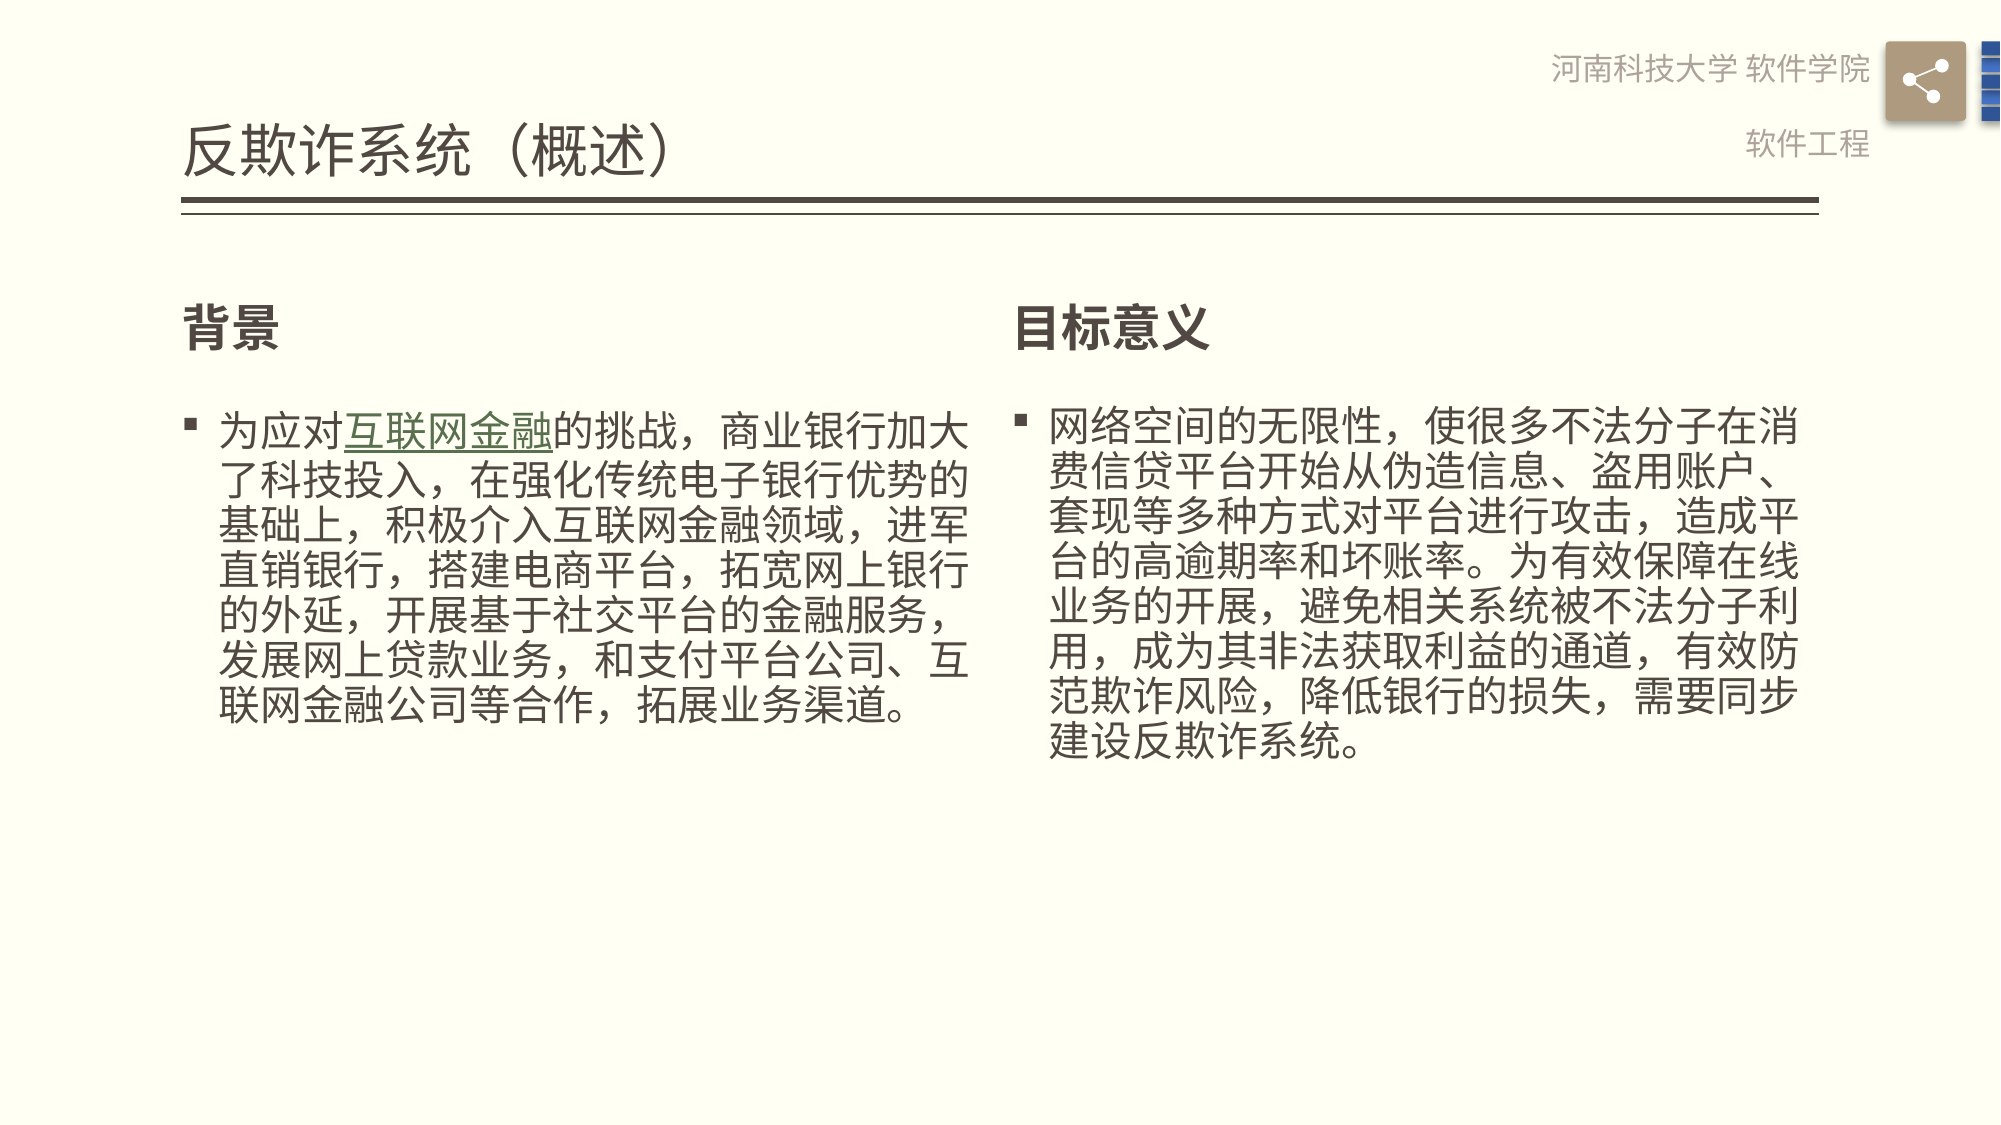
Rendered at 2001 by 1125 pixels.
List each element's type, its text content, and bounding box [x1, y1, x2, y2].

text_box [1529, 41, 2000, 134]
list 目标意义 [1011, 262, 1819, 397]
list 背景 [181, 262, 989, 397]
list 为应对互联网金融的挑战，商业银行加大了科技投入，在强化传统电子银行优势的基础上，积极介入互联网金融领域，进军直销银行，搭建电商平台，拓宽网上银行的外延，开展基于社交平台的金融服务，发展网上贷款业务，和支付平台公司、互联网金融公司等合作，拓展业务渠道。 [181, 397, 989, 1013]
list 网络空间的无限性，使很多不法分子在消费信贷平台开始从伪造信息、盗用账户、套现等多种方式对平台进行攻击，造成平台的高逾期率和坏账率。为有效保障在线业务的开展，避免相关系统被不法分子利用，成为其非法获取利益的通道，有效防范欺诈风险，降低银行的损失，需要同步建设反欺诈系统。 [1011, 397, 1819, 1013]
title 反欺诈系统（概述） [181, 12, 1819, 193]
